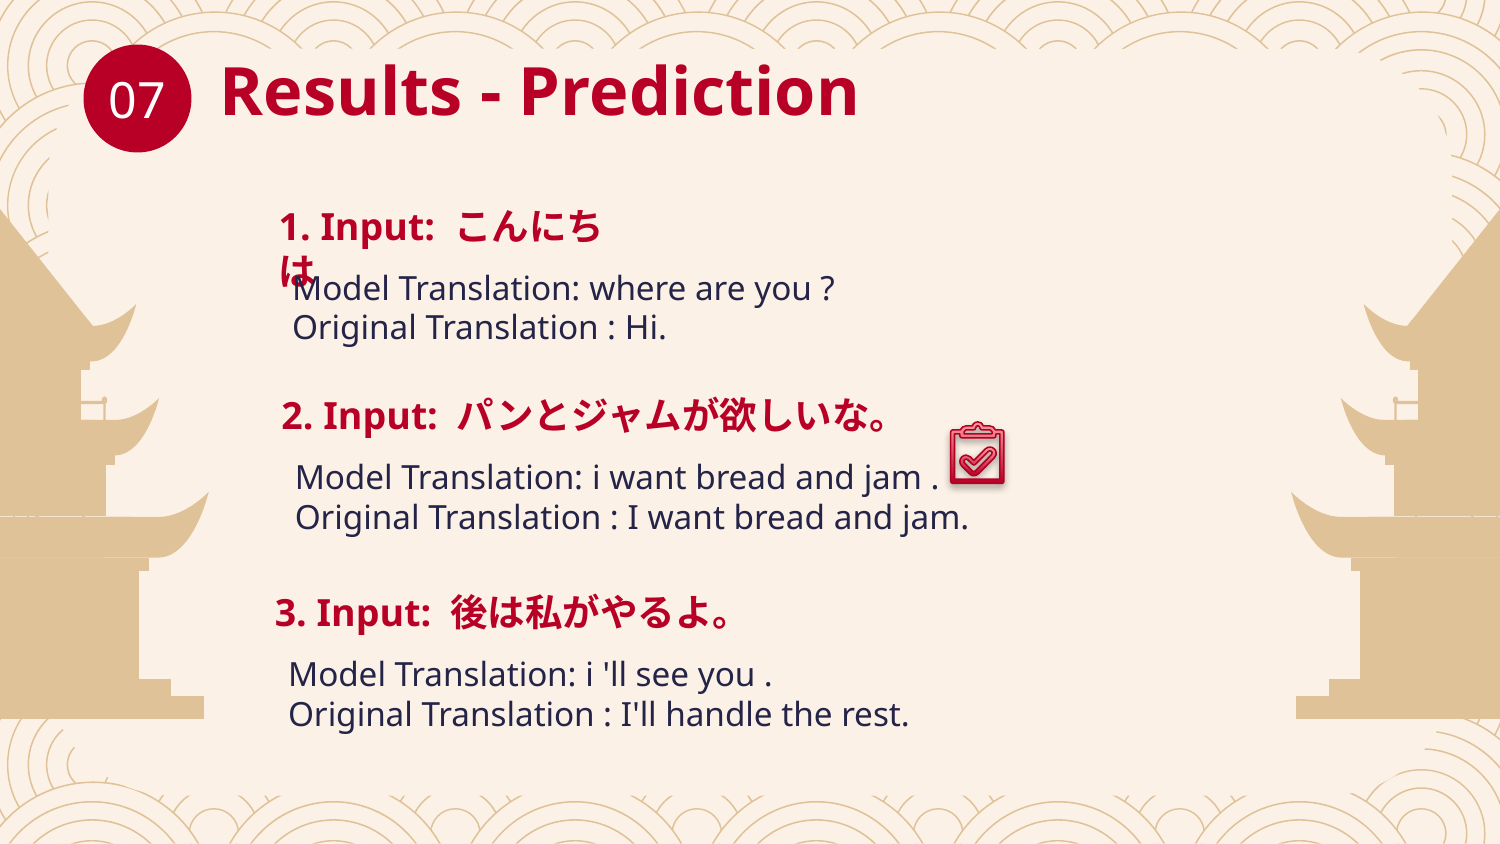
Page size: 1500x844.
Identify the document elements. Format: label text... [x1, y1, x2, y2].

subtitle Model Translation: where are you ? Original Translation : Hi. [277, 251, 1187, 346]
text_box [111, 44, 164, 51]
text_box 2. Input: パンとジャムが欲しいな。 [266, 377, 1063, 443]
text_box [111, 146, 164, 153]
text_box Model Translation: i 'll see you . Original Translation : I'll handle the rest. [273, 637, 1183, 732]
text_box 07 [76, 51, 199, 146]
text_box 3. Input: 後は私がやるよ。 [259, 573, 1057, 639]
subtitle 1. Input: こんにちは [263, 187, 648, 253]
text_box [950, 421, 1005, 484]
title Results - Prediction [205, 49, 1388, 143]
text_box Model Translation: i want bread and jam . Original Translation : I want bread and jam. [279, 441, 1190, 536]
